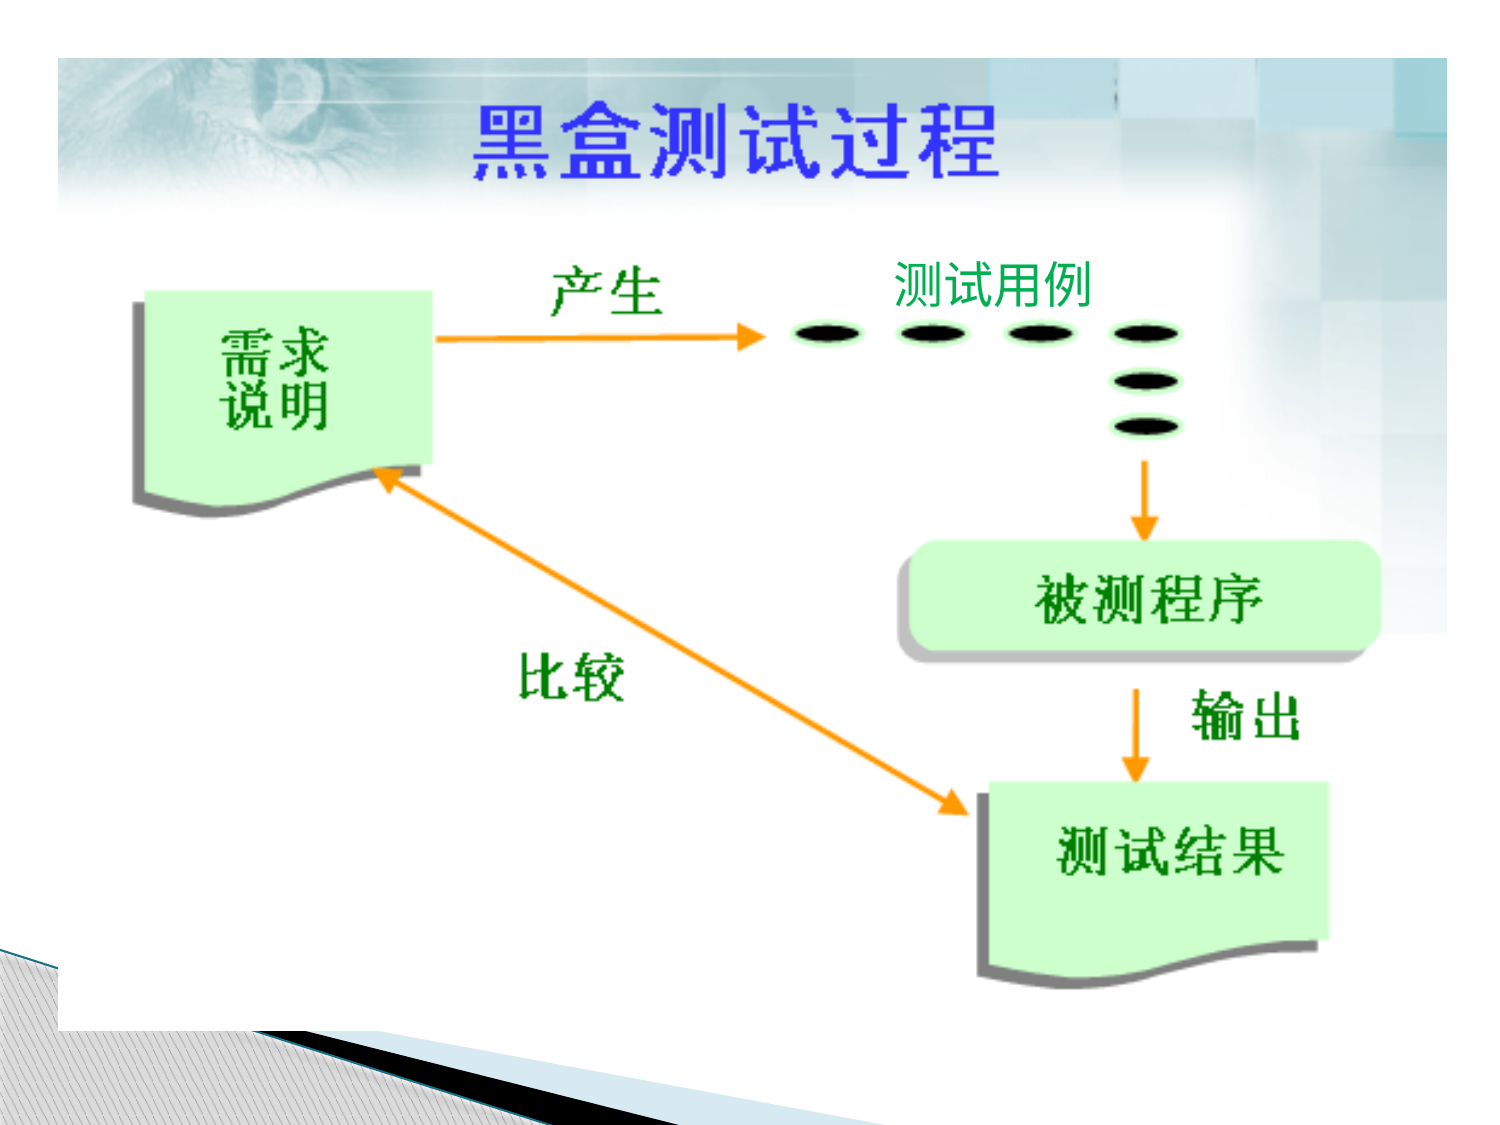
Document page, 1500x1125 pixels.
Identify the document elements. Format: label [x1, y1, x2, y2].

picture [58, 58, 1447, 1031]
